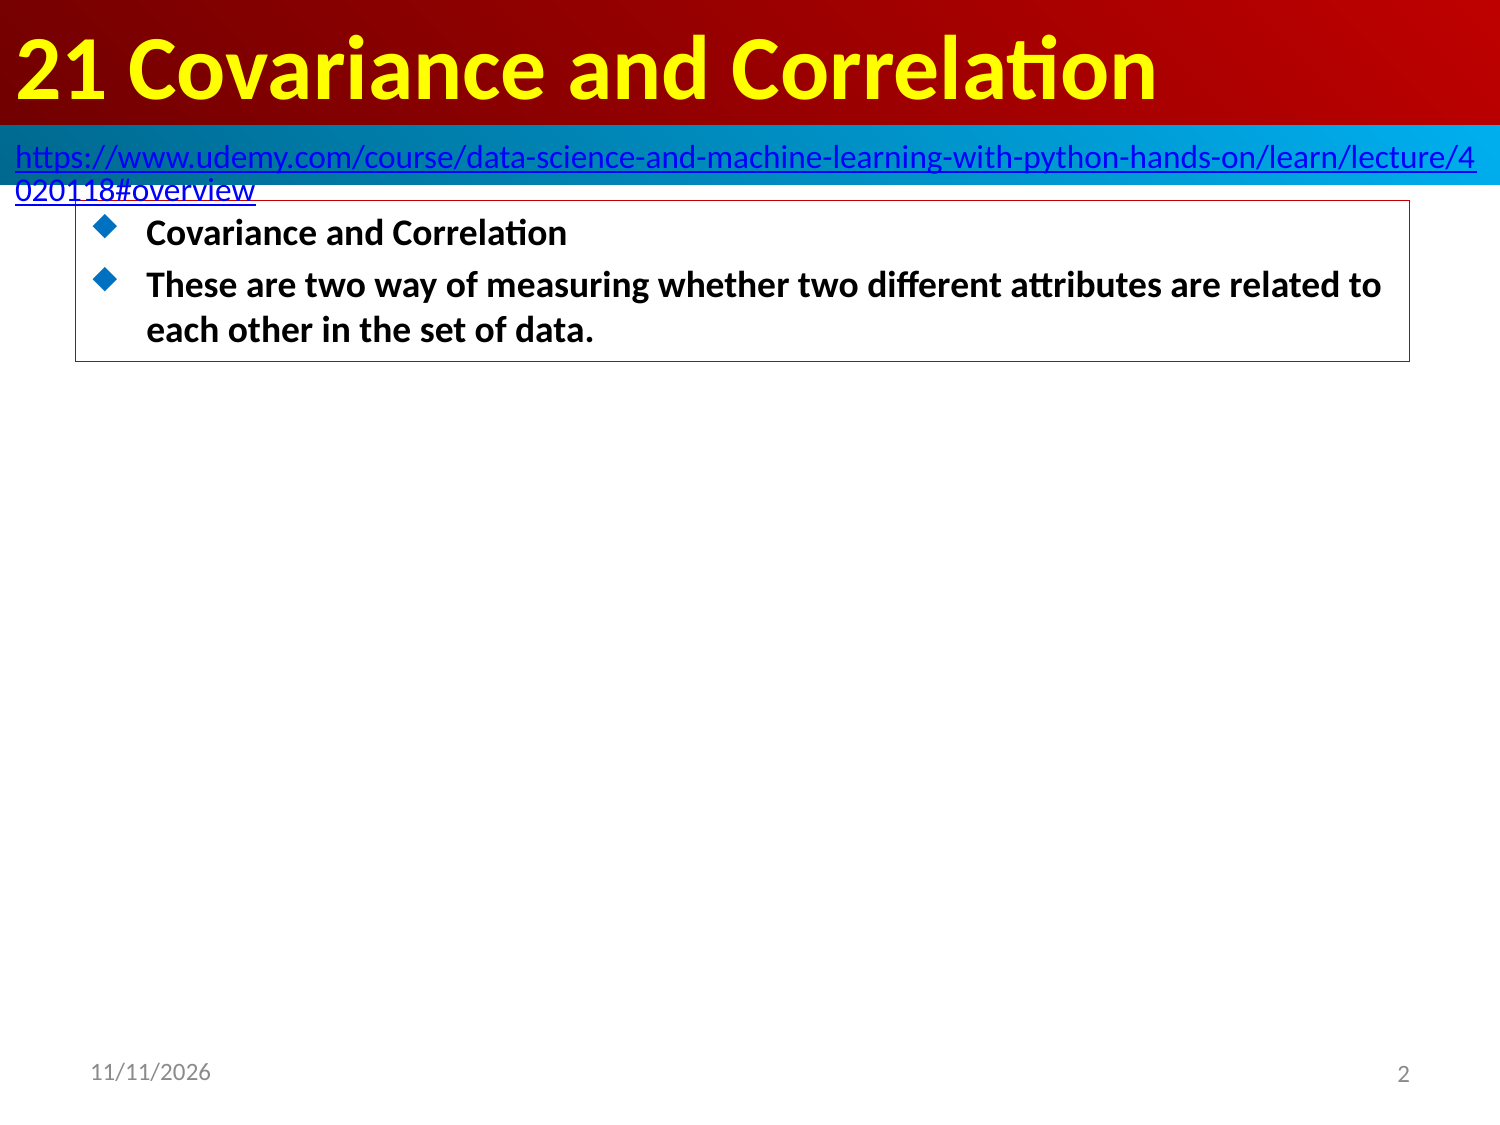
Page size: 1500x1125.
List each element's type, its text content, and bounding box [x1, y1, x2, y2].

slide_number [75, 1040, 425, 1101]
title 21 Covariance and Correlation [0, 0, 1500, 125]
text_box https://www.udemy.com/course/data-science-and-machine-learning-with-python-hands-on/learn/lecture/4020118#overview [0, 125, 1500, 185]
slide_number 2 [1074, 1042, 1425, 1103]
subtitle Covariance and Correlation These are two way of measuring whether two different attributes are related to each other in the set of data. [75, 200, 1410, 362]
